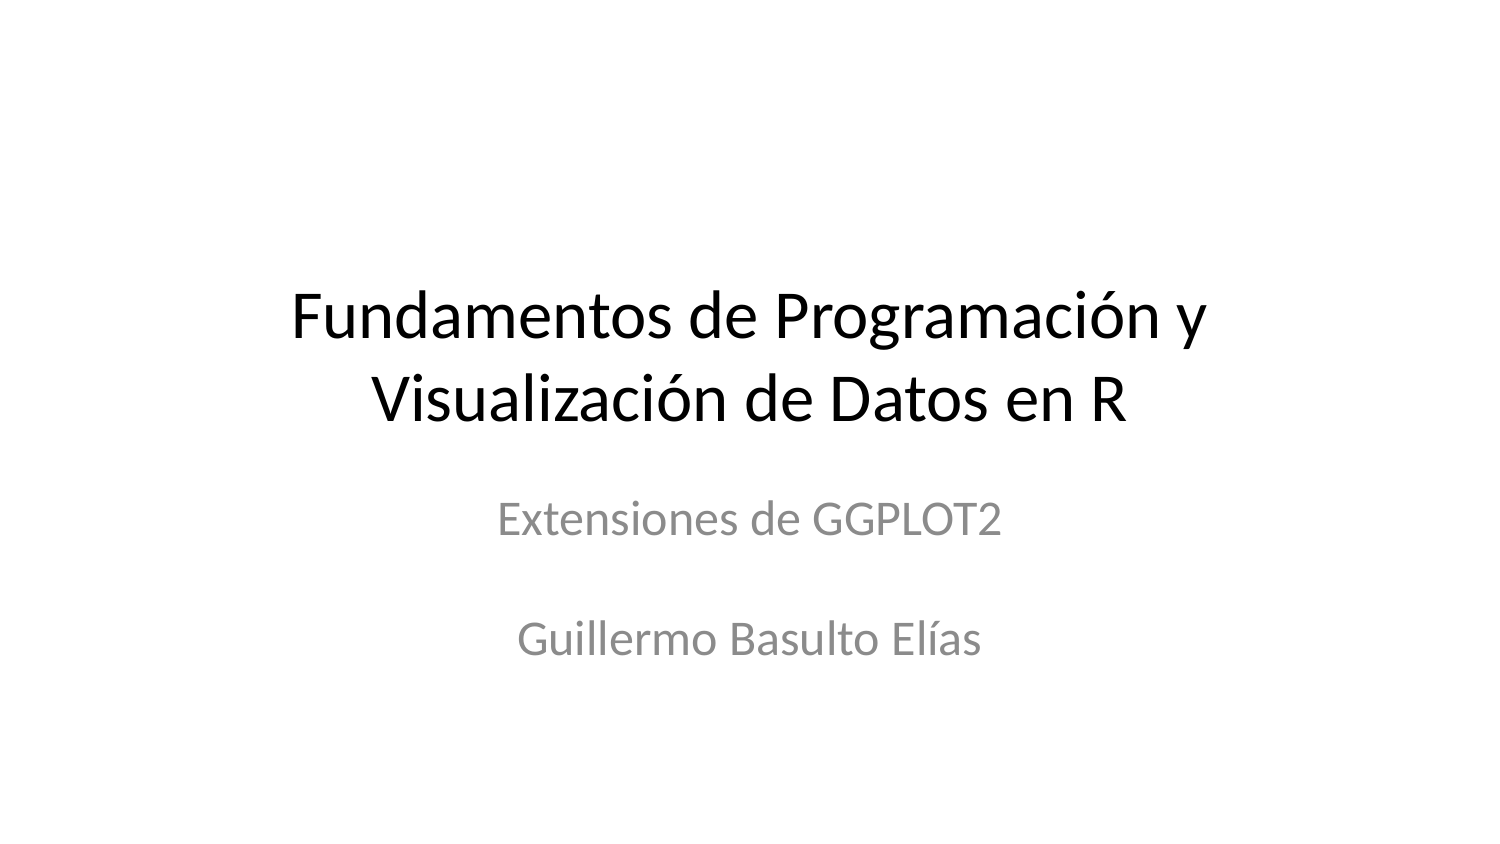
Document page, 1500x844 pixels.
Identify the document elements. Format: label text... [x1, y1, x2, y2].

subtitle Extensiones de GGPLOT2 Guillermo Basulto Elías [225, 478, 1275, 694]
title Fundamentos de Programación y Visualización de Datos en R [112, 262, 1388, 443]
